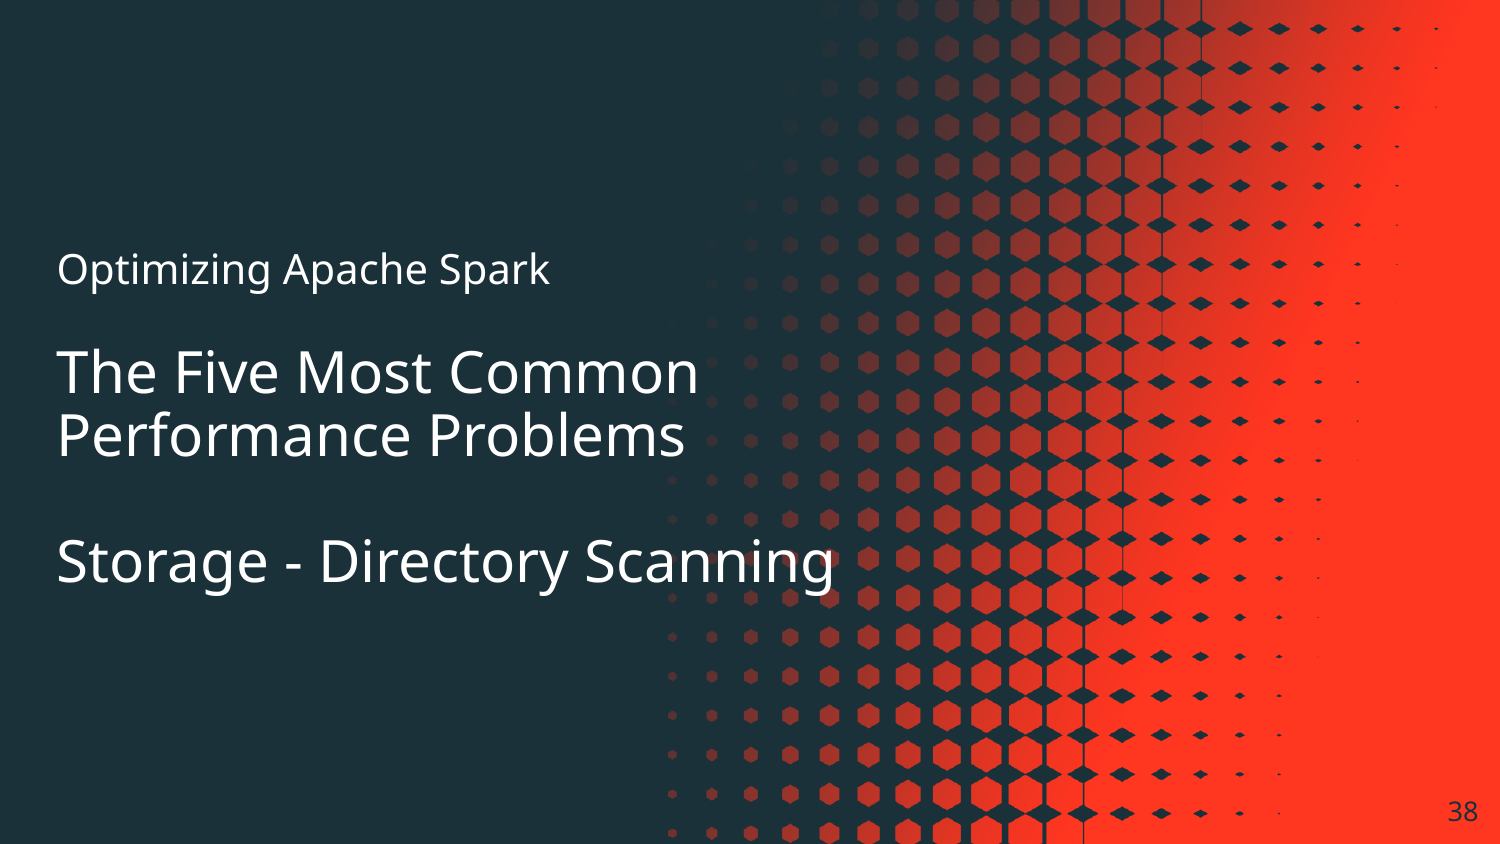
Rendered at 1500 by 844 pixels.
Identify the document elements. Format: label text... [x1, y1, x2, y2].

slide_number ‹#› [1403, 779, 1494, 844]
picture [0, 0, 1500, 844]
text_box Optimizing Apache Spark The Five Most Common Performance Problems Storage - Directory Scanning [56, 340, 1397, 504]
